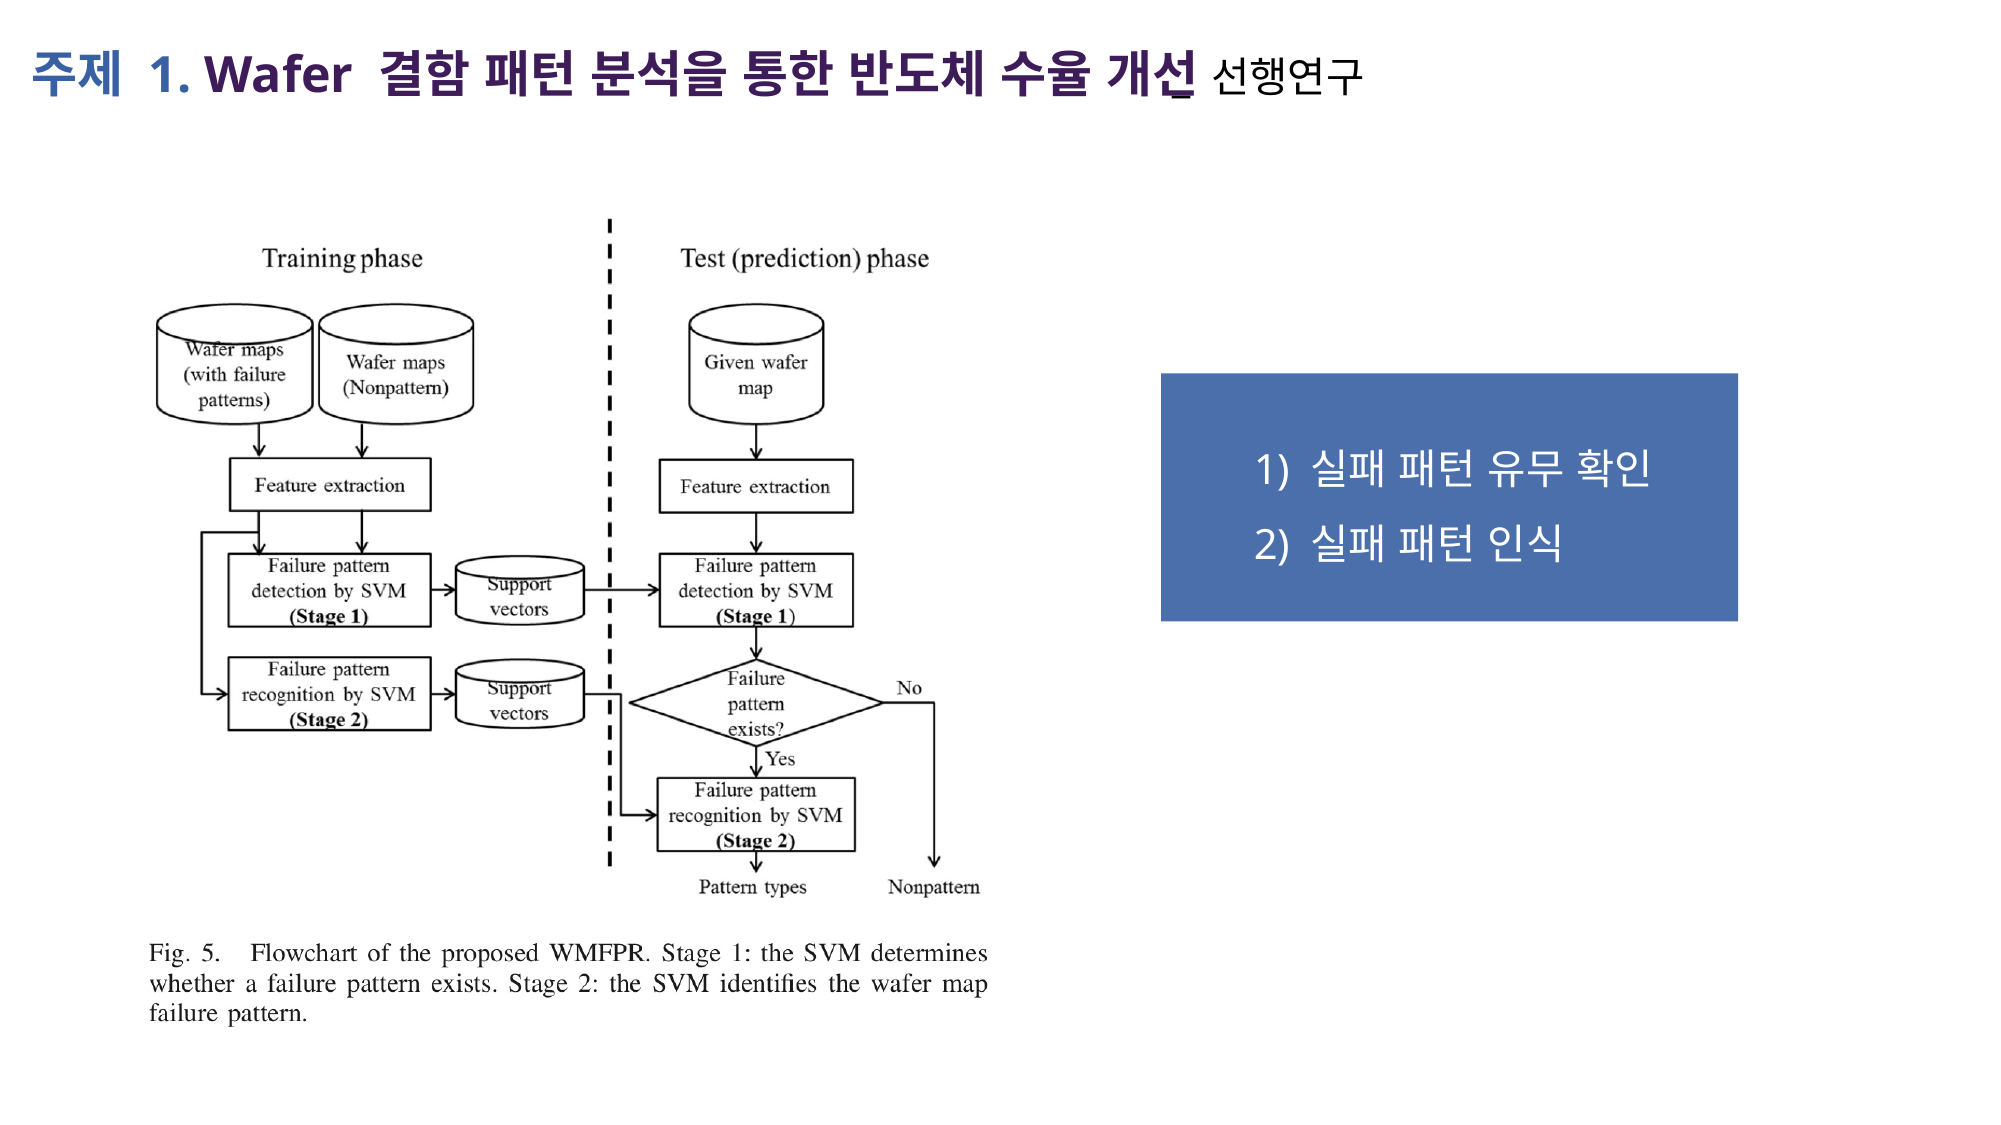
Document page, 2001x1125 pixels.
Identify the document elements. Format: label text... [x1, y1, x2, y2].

text_box 주제 1. Wafer 결함 패턴 분석을 통한 반도체 수율 개선 [16, 35, 1214, 111]
text_box [1160, 372, 1739, 622]
text_box 실패 패턴 유무 확인 실패 패턴 인식 [1239, 410, 1680, 576]
picture [147, 210, 1001, 1033]
text_box _ 선행연구 [1157, 43, 1380, 109]
